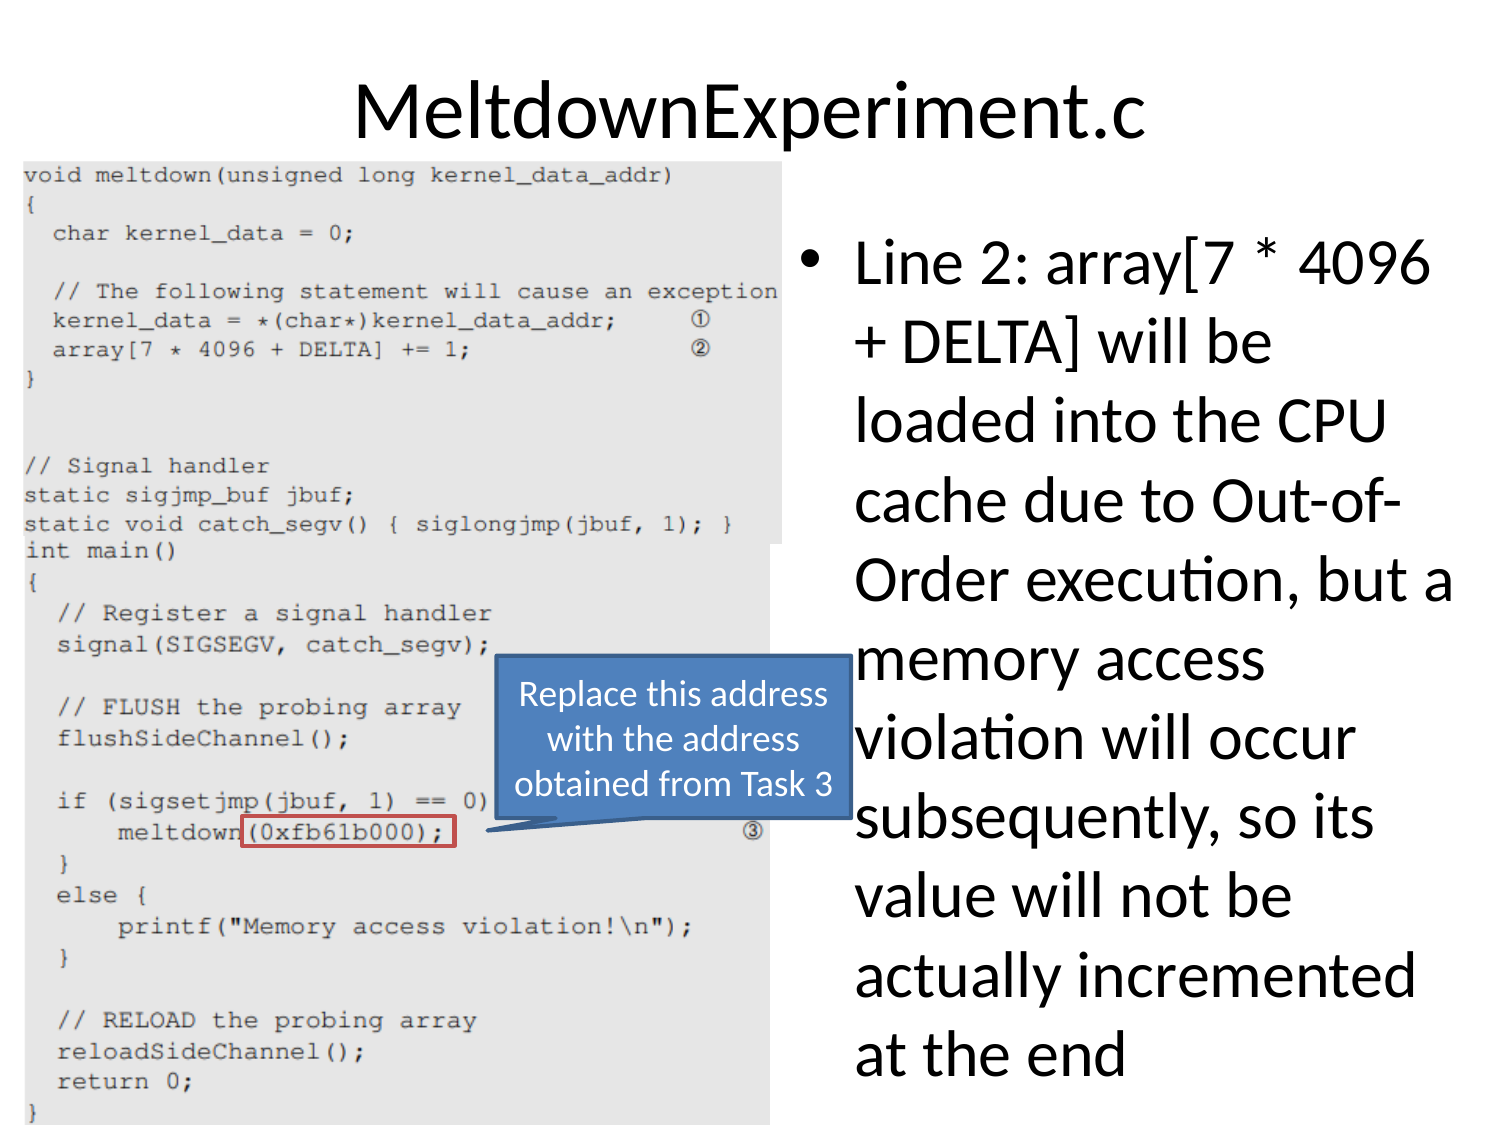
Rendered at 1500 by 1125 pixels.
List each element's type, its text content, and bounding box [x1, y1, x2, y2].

title MeltdownExperiment.c [24, 11, 1475, 200]
picture [22, 160, 782, 1125]
text_box Replace this address with the address obtained from Task 3 [776, 653, 854, 821]
list Line 2: array[7 * 4096 + DELTA] will be loaded into the CPU cache due to Out-of-Order execution, but a memory access violation will occur subsequently, so its value will not be actually incremented at the end [783, 210, 1475, 1100]
